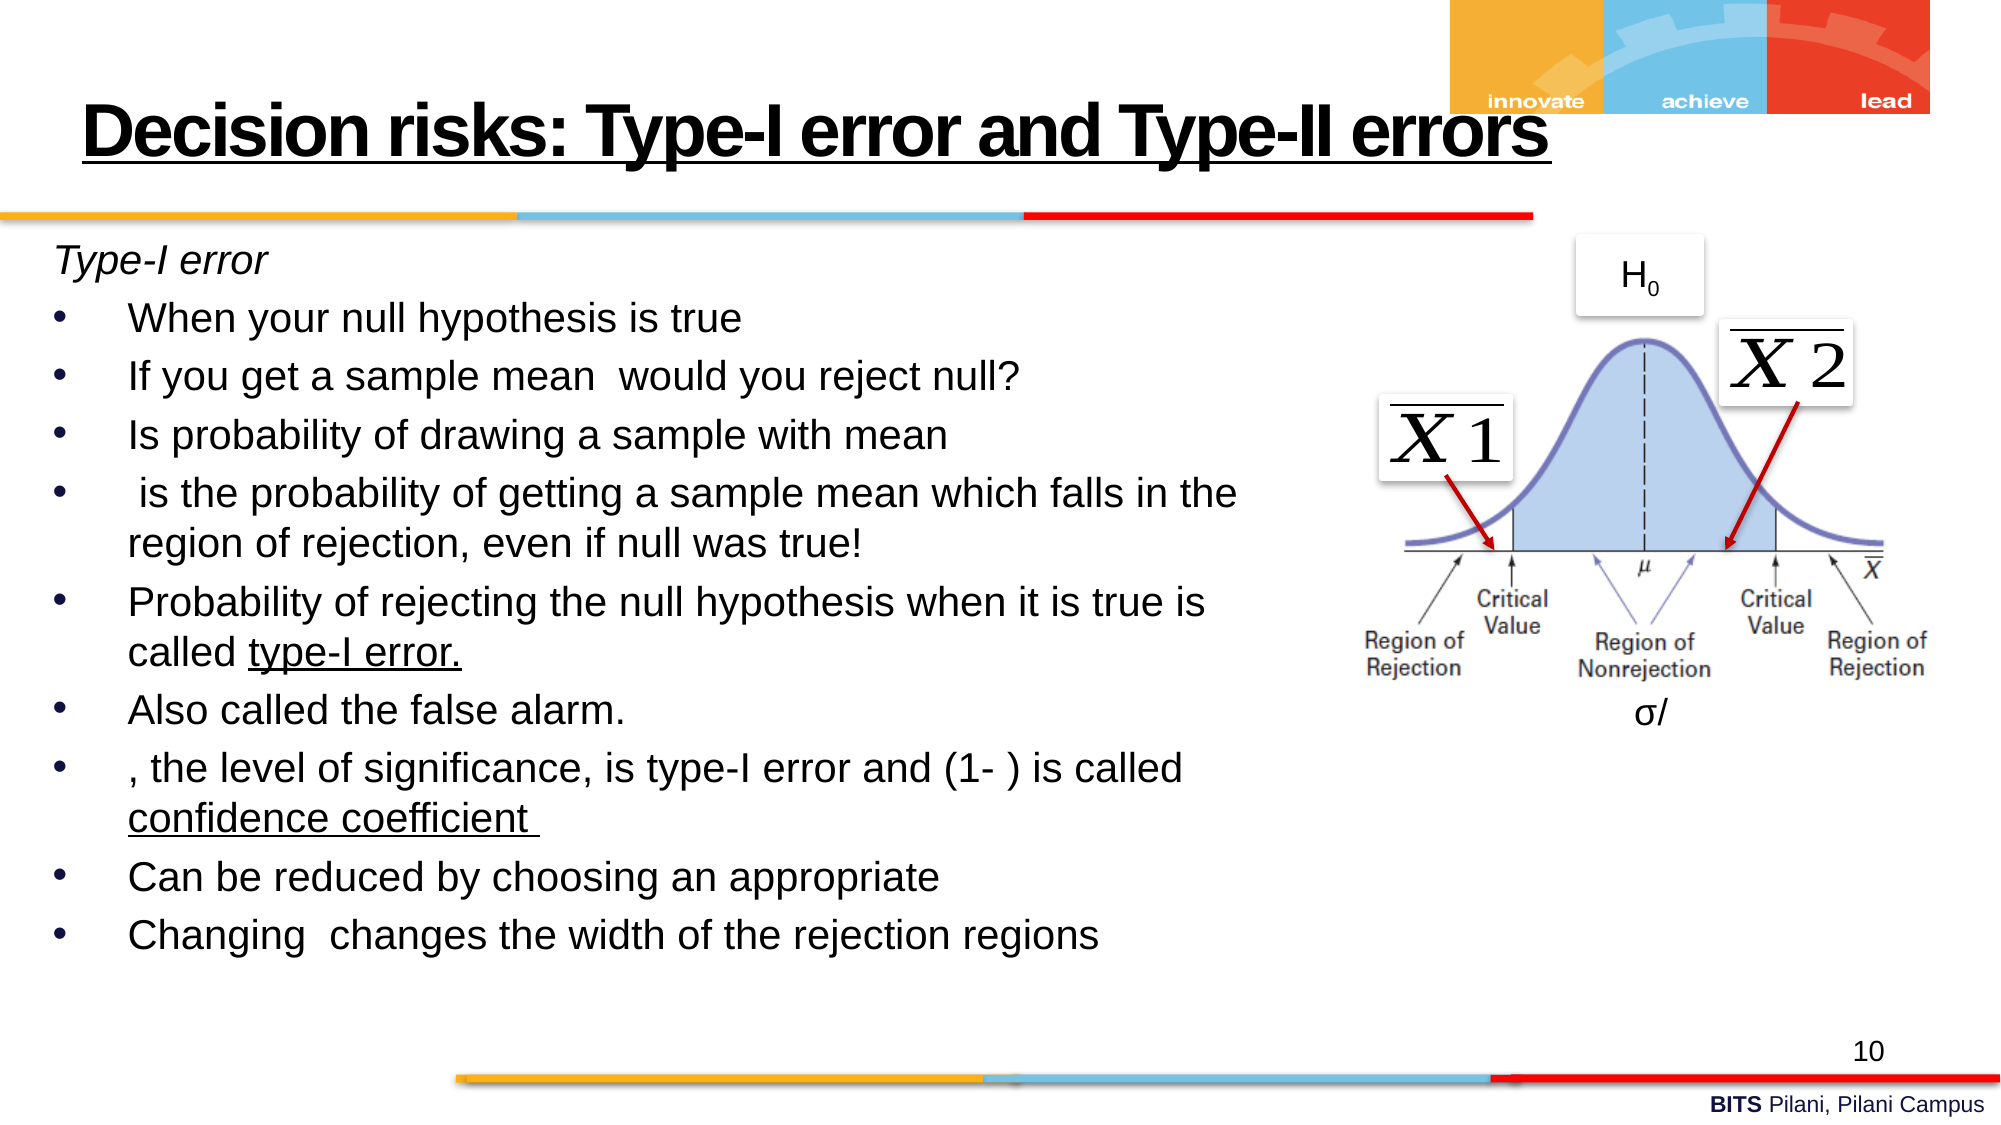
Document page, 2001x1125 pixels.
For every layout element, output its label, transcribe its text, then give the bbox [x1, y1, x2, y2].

list Decision risks: Type-I error and Type-II errors [66, 39, 1800, 228]
slide_number 10 [1433, 1024, 1901, 1103]
picture [1449, 0, 1930, 114]
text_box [1299, 237, 1963, 738]
